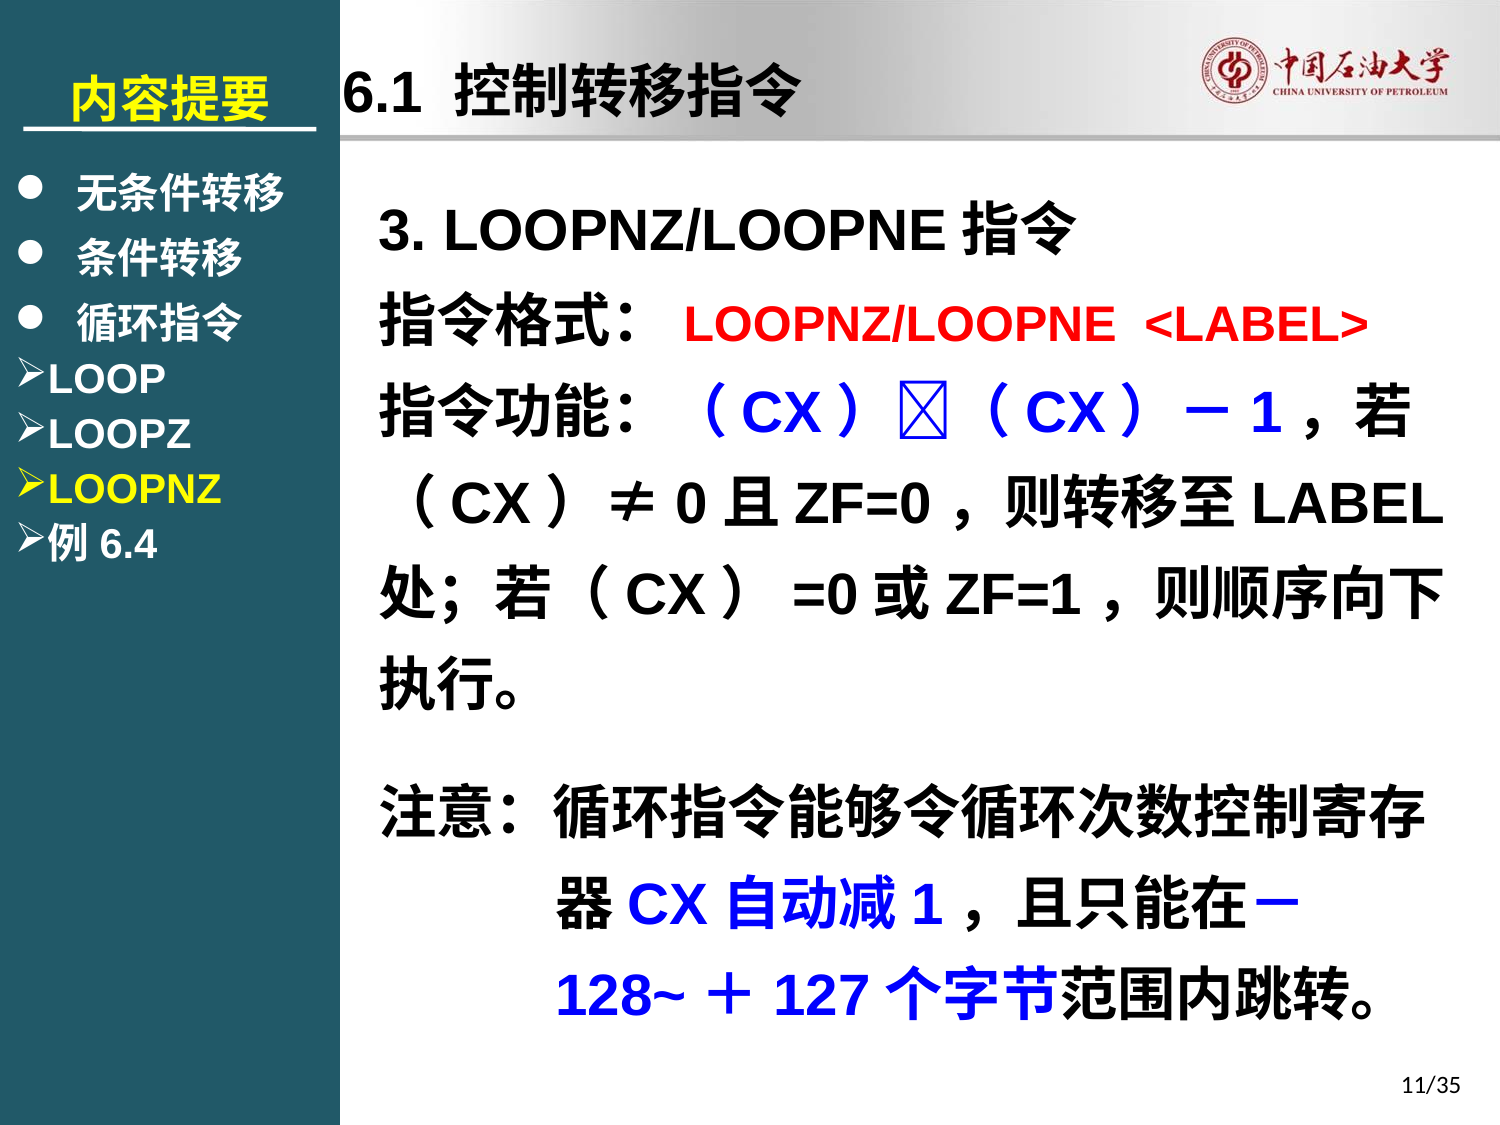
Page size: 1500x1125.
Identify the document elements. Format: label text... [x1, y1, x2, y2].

text_box 内容提要 无条件转移 条件转移 循环指令 LOOP LOOPZ LOOPNZ 例6.4 [0, 0, 342, 1125]
list 3. LOOPNZ/LOOPNE指令 指令格式：LOOPNZ/LOOPNE <LABEL> 指令功能：（CX）（CX）－1，若（CX）≠0且ZF=0，则转移至LABEL处；若（CX）=0或ZF=1，则顺序向下执行。 注意：循环指令能够令循环次数控制寄存器CX自动减1，且只能在－128~＋127个字节范围内跳转。 [363, 163, 1466, 1055]
slide_number 11/35 [1349, 1053, 1477, 1114]
text_box 6.1 控制转移指令 [327, 46, 905, 132]
picture [342, 0, 1500, 1125]
